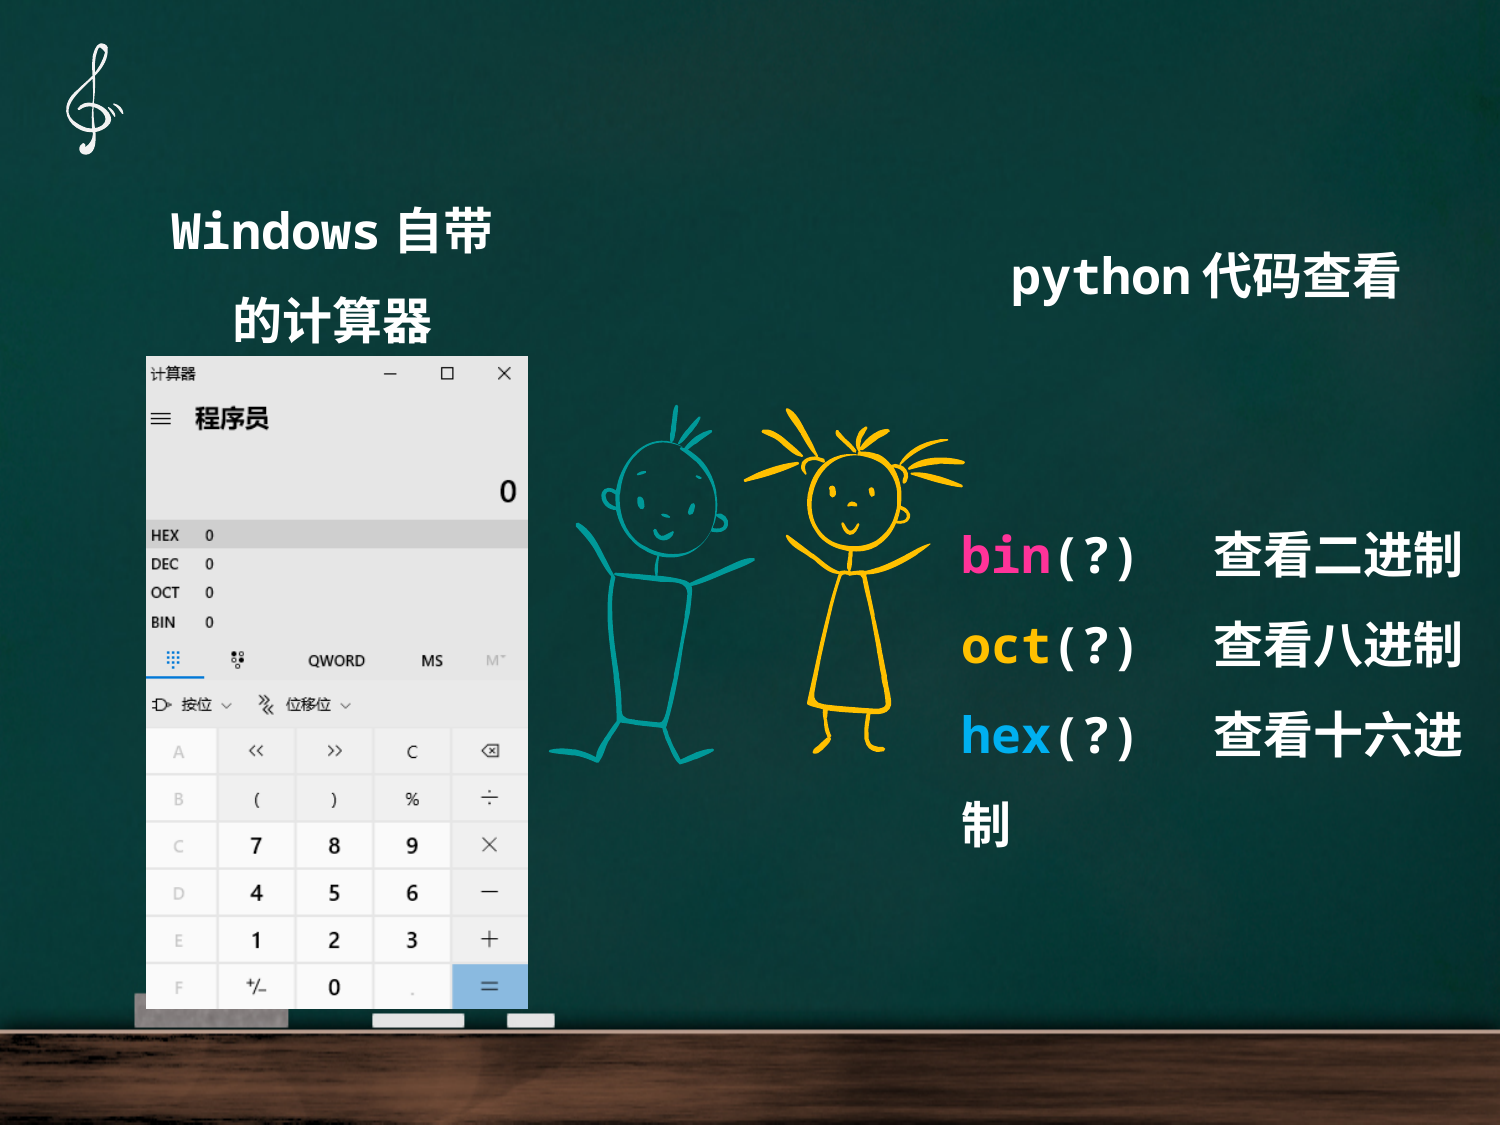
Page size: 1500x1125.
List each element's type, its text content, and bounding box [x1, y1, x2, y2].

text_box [548, 403, 756, 765]
picture [0, 0, 1500, 1125]
text_box python代码查看 [999, 209, 1433, 311]
text_box bin(?) 查看二进制 oct(?) 查看八进制 hex(?) 查看十六进制 [949, 487, 1487, 859]
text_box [743, 407, 966, 755]
text_box Windows自带的计算器 [158, 163, 508, 355]
